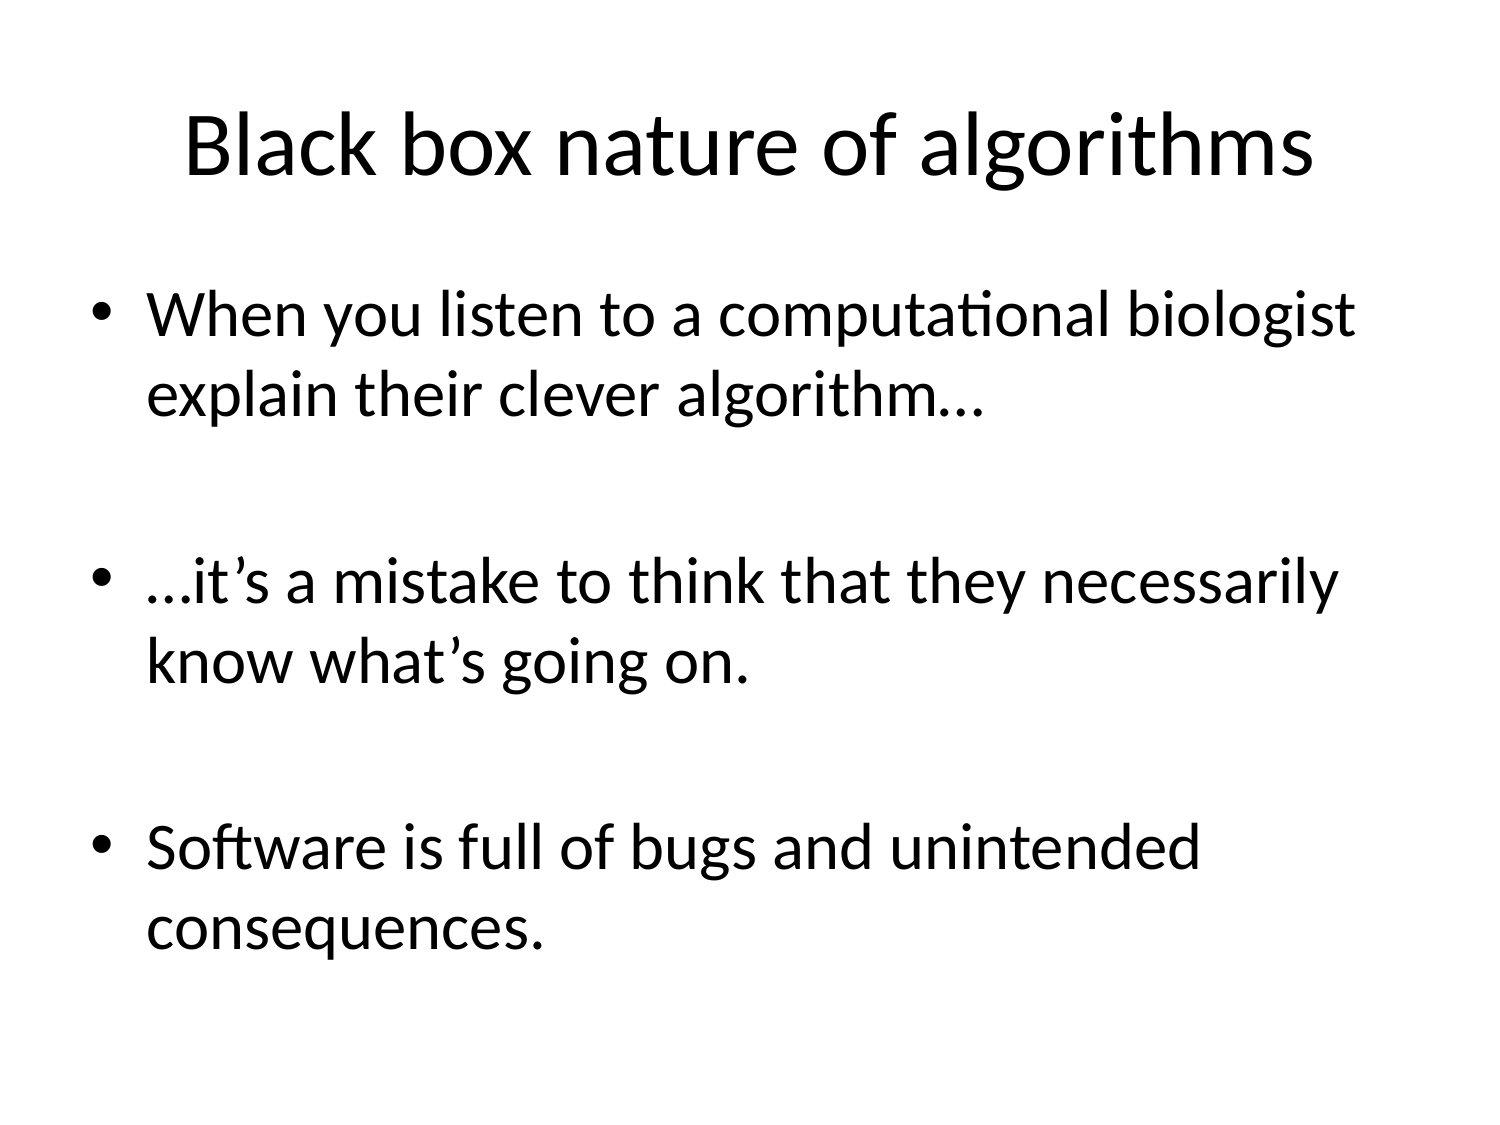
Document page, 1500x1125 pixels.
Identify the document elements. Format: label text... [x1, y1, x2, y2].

list When you listen to a computational biologist explain their clever algorithm… …it’s a mistake to think that they necessarily know what’s going on. Software is full of bugs and unintended consequences. [75, 262, 1425, 1005]
title Black box nature of algorithms [75, 45, 1425, 233]
